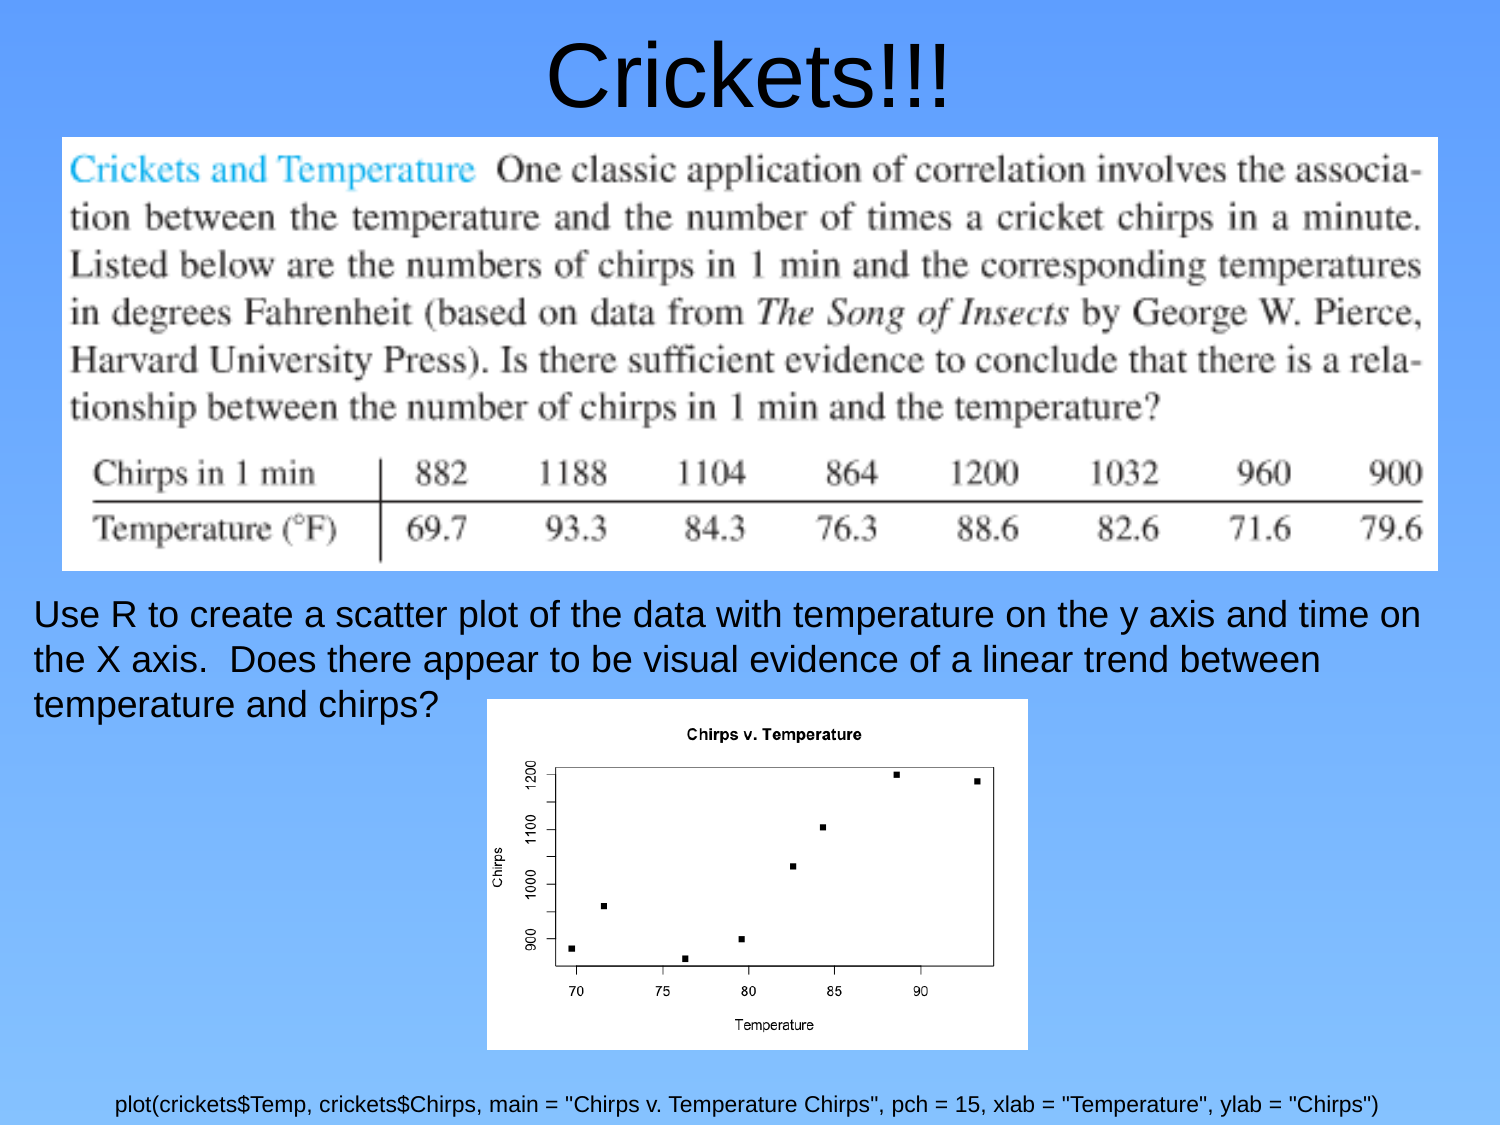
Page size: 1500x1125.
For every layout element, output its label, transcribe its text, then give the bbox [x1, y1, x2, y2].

text_box Use R to create a scatter plot of the data with temperature on the y axis and time on the X axis. Does there appear to be visual evidence of a linear trend between temperature and chirps? [18, 582, 1482, 733]
picture [62, 137, 1438, 571]
picture [487, 699, 1028, 1051]
text_box plot(crickets$Temp, crickets$Chirps, main = "Chirps v. Temperature Chirps", pch = 15, xlab = "Temperature", ylab = "Chirps") [99, 1082, 1500, 1125]
title Crickets!!! [75, 12, 1425, 130]
